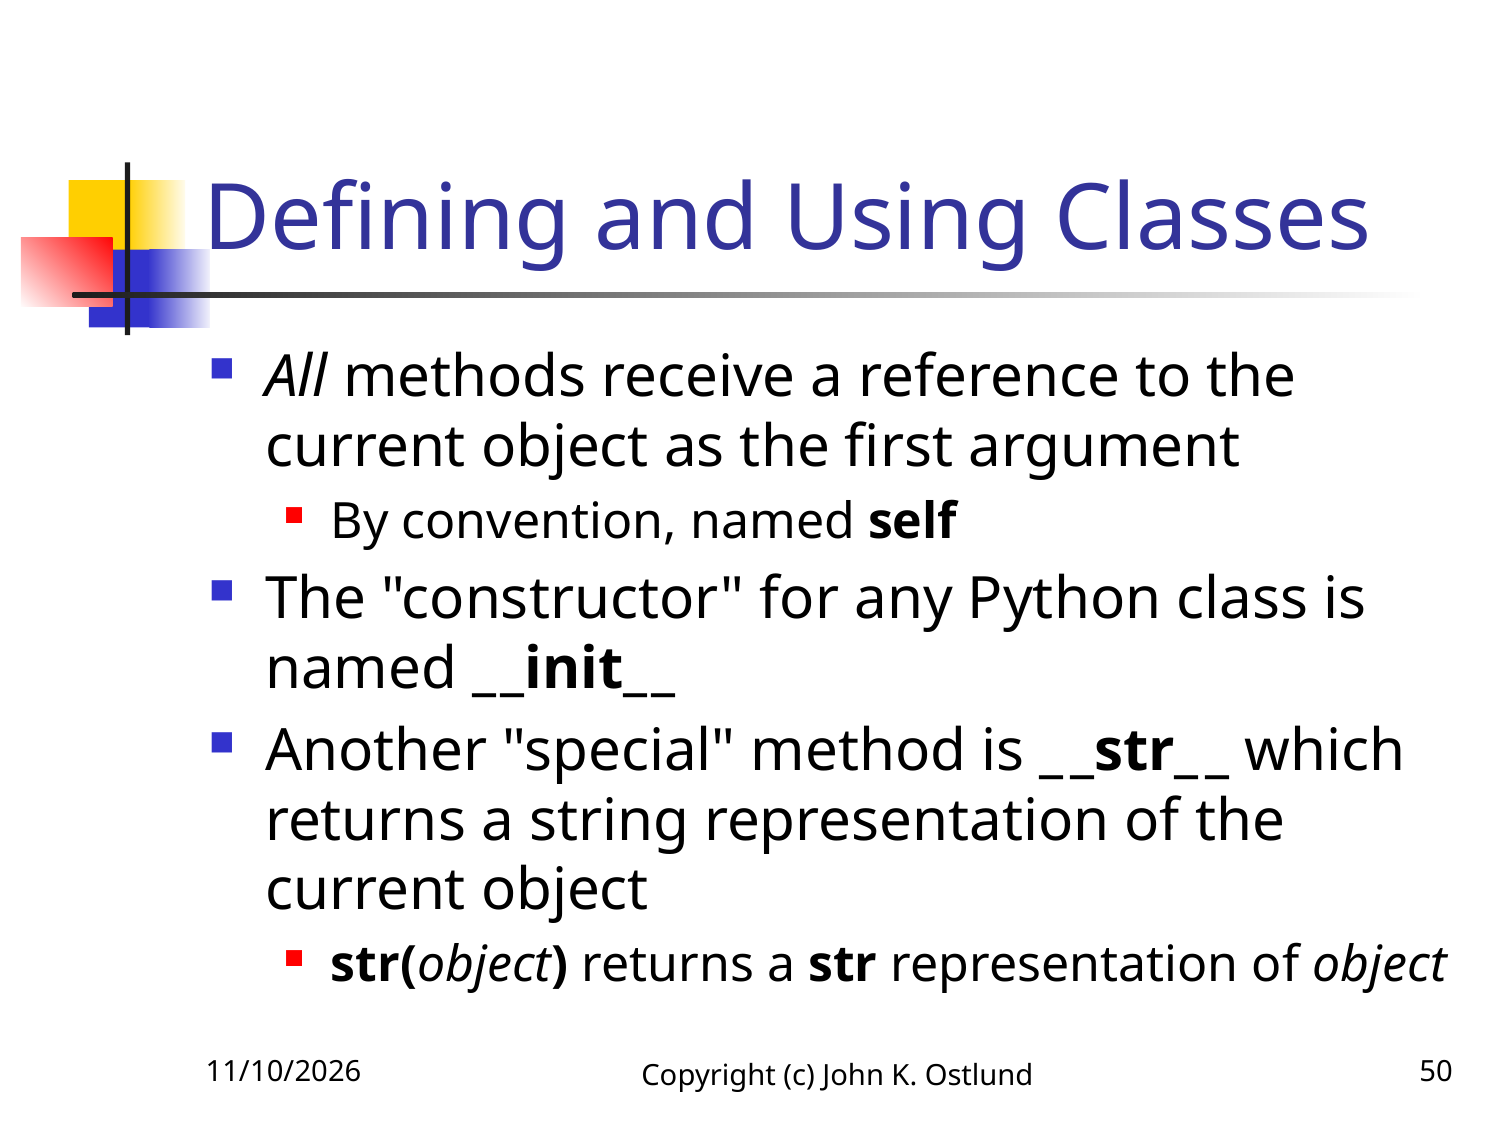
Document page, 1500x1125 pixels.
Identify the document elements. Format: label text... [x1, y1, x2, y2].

slide_number 50 [1154, 1023, 1468, 1100]
title Defining and Using Classes [188, 35, 1468, 275]
list All methods receive a reference to the current object as the first argument By convention, named self The "constructor" for any Python class is named _ _init_ _ Another "special" method is _ _str_ _ which returns a string representation of the current object str(object) returns a str representation of object [193, 331, 1469, 1006]
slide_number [190, 1023, 504, 1100]
footer Copyright (c) John K. Ostlund [599, 1023, 1076, 1100]
